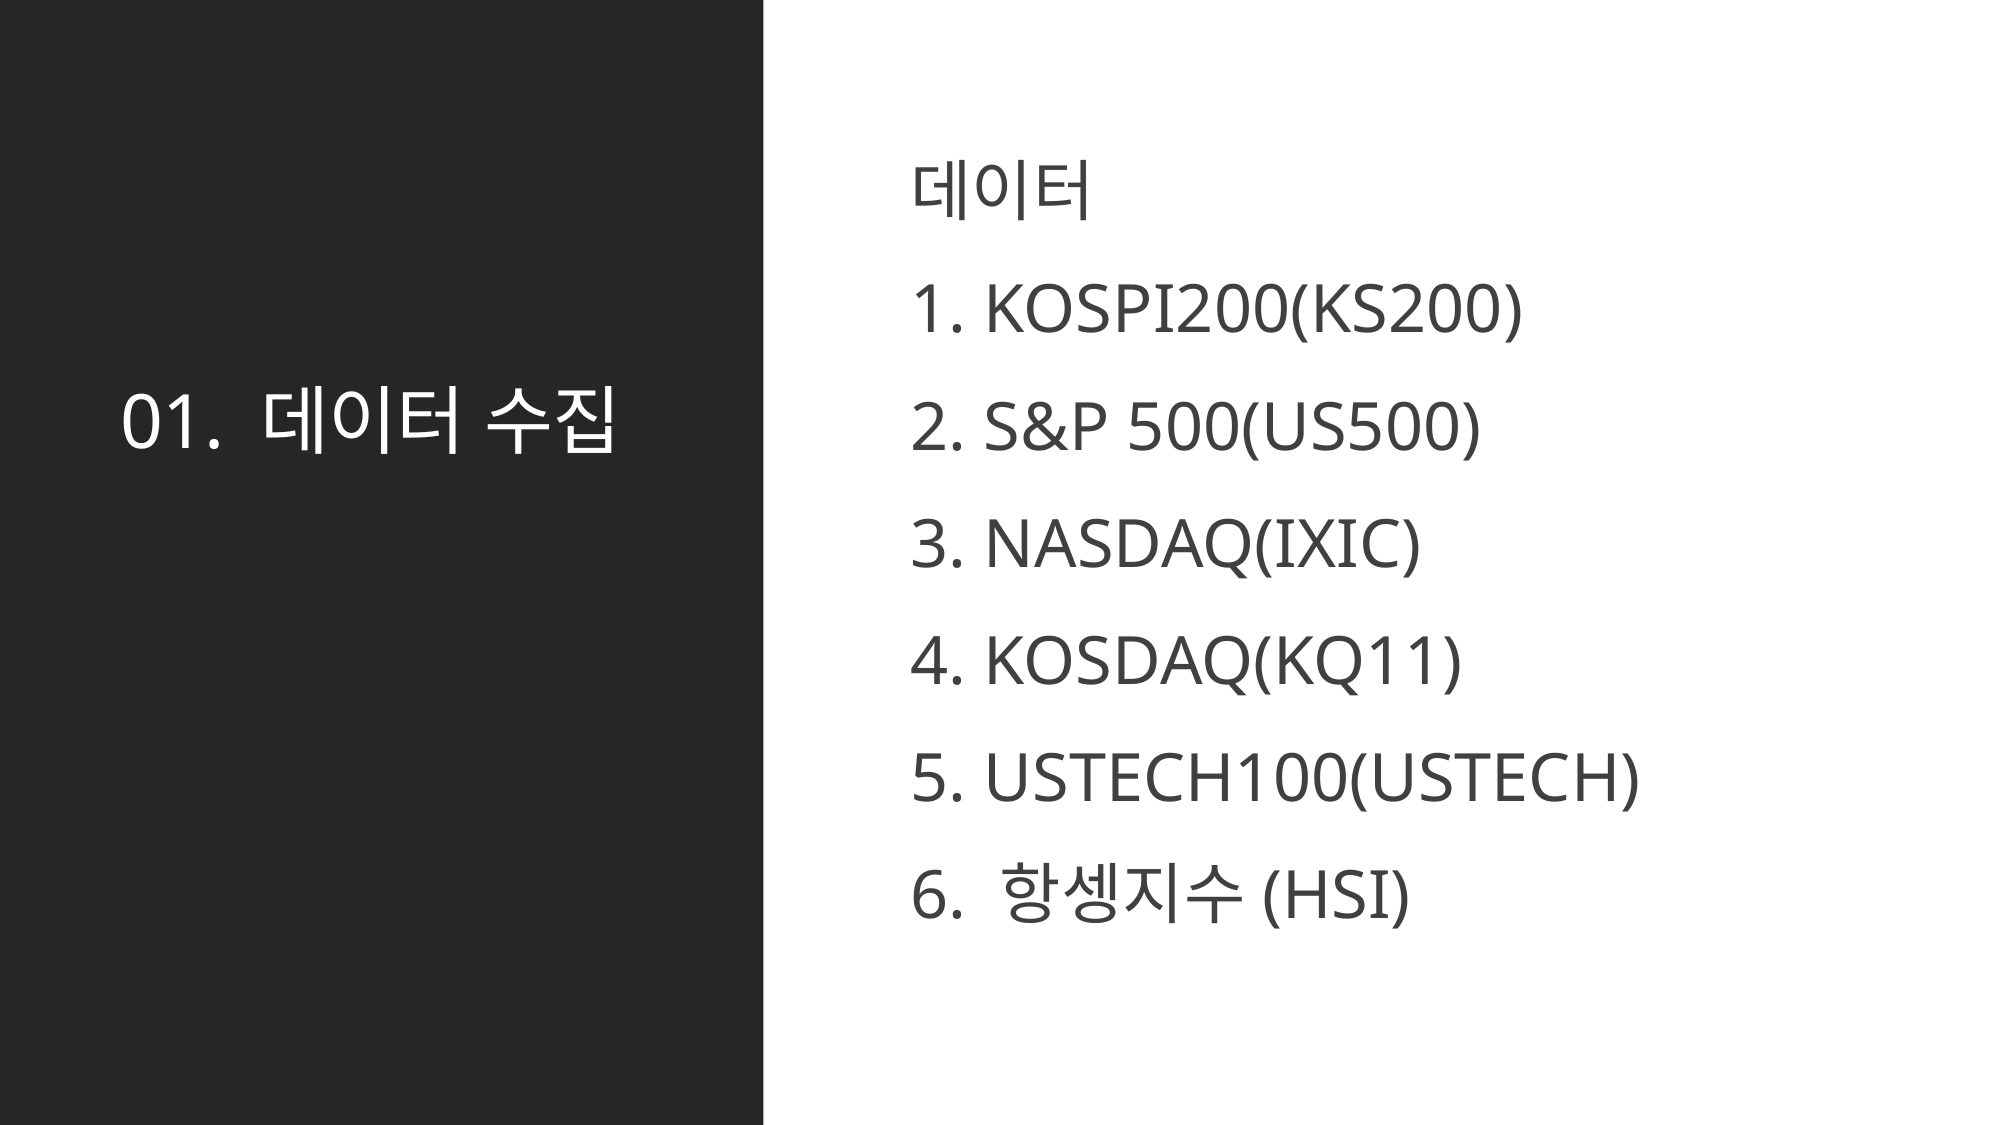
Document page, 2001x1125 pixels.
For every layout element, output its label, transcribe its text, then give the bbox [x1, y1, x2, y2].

title 01. 데이터 수집 [105, 128, 683, 473]
list 데이터 1. KOSPI200(KS200) 2. S&P 500(US500) 3. NASDAQ(IXIC) 4. KOSDAQ(KQ11) 5. USTECH100(USTECH) 6. 항셍지수(HSI) [895, 133, 1868, 1002]
